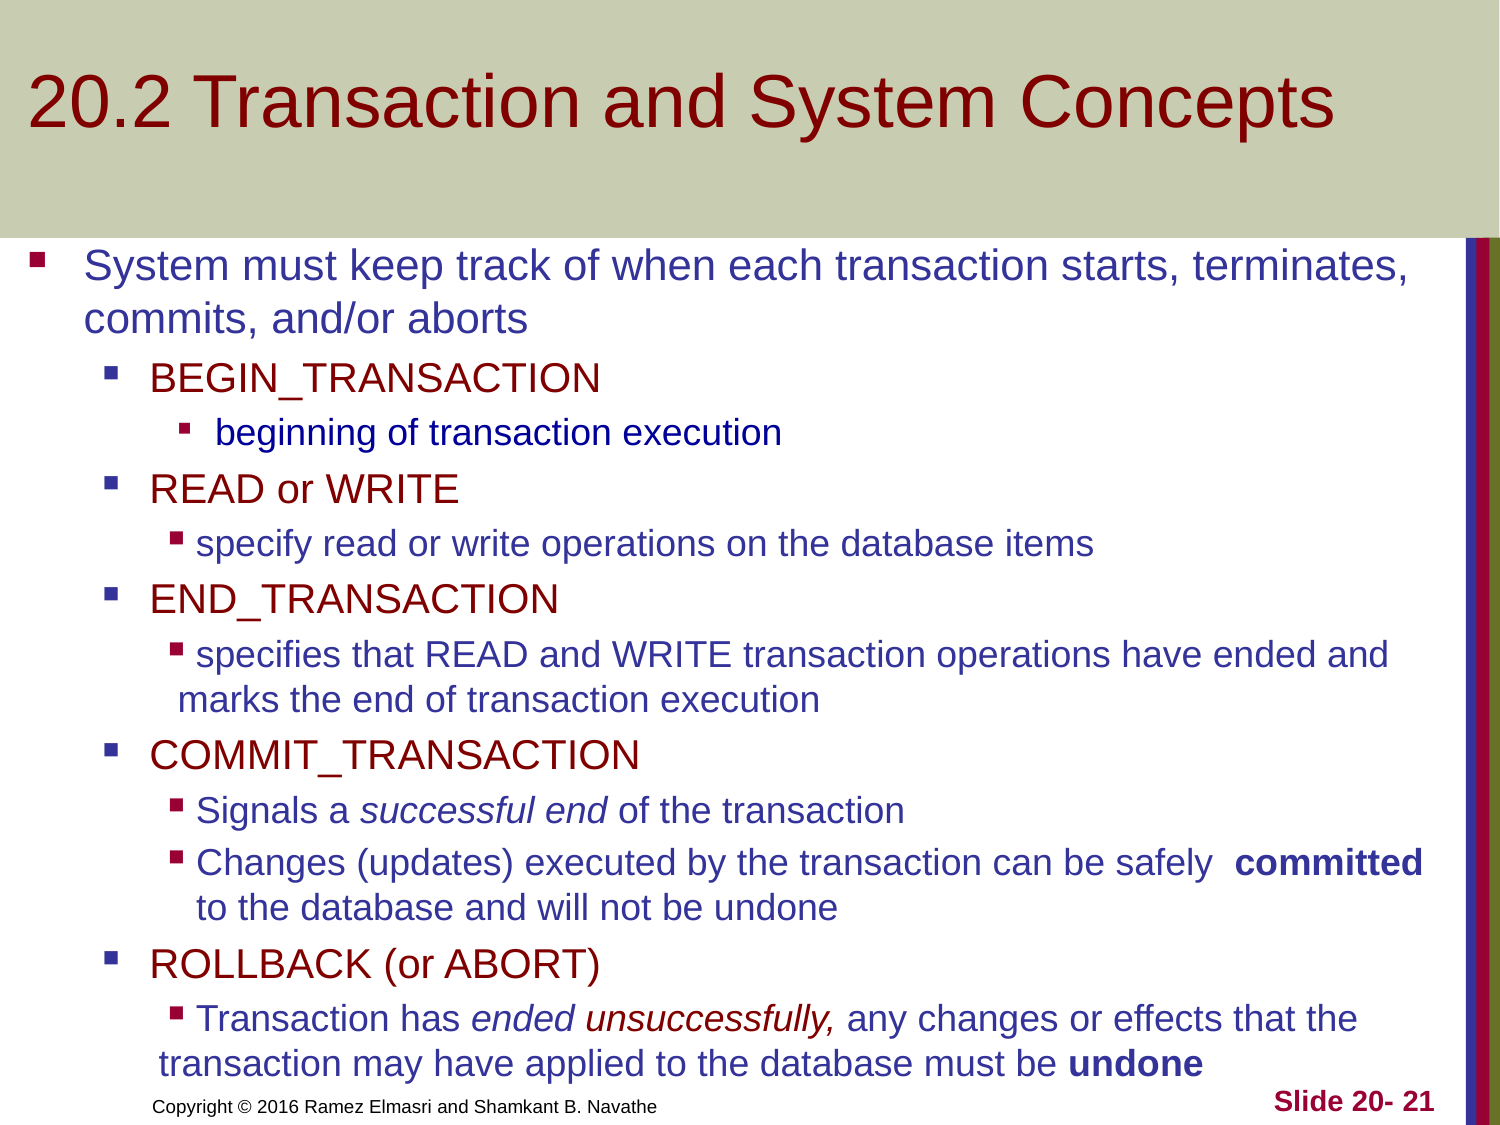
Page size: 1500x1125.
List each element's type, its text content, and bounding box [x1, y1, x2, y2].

title 20.2 Transaction and System Concepts [12, 0, 1425, 151]
slide_number Slide 20- 21 [1137, 1049, 1451, 1125]
list System must keep track of when each transaction starts, terminates, commits, and/or aborts BEGIN_TRANSACTION beginning of transaction execution READ or WRITE specify read or write operations on the database items END_TRANSACTION specifies that READ and WRITE transaction operations have ended and marks the end of transaction execution COMMIT_TRANSACTION Signals a successful end of the transaction Changes (updates) executed by the transaction can be safely committed to the database and will not be undone ROLLBACK (or ABORT) Transaction has ended unsuccessfully, any changes or effects that the transaction may have applied to the database must be undone [12, 229, 1463, 980]
